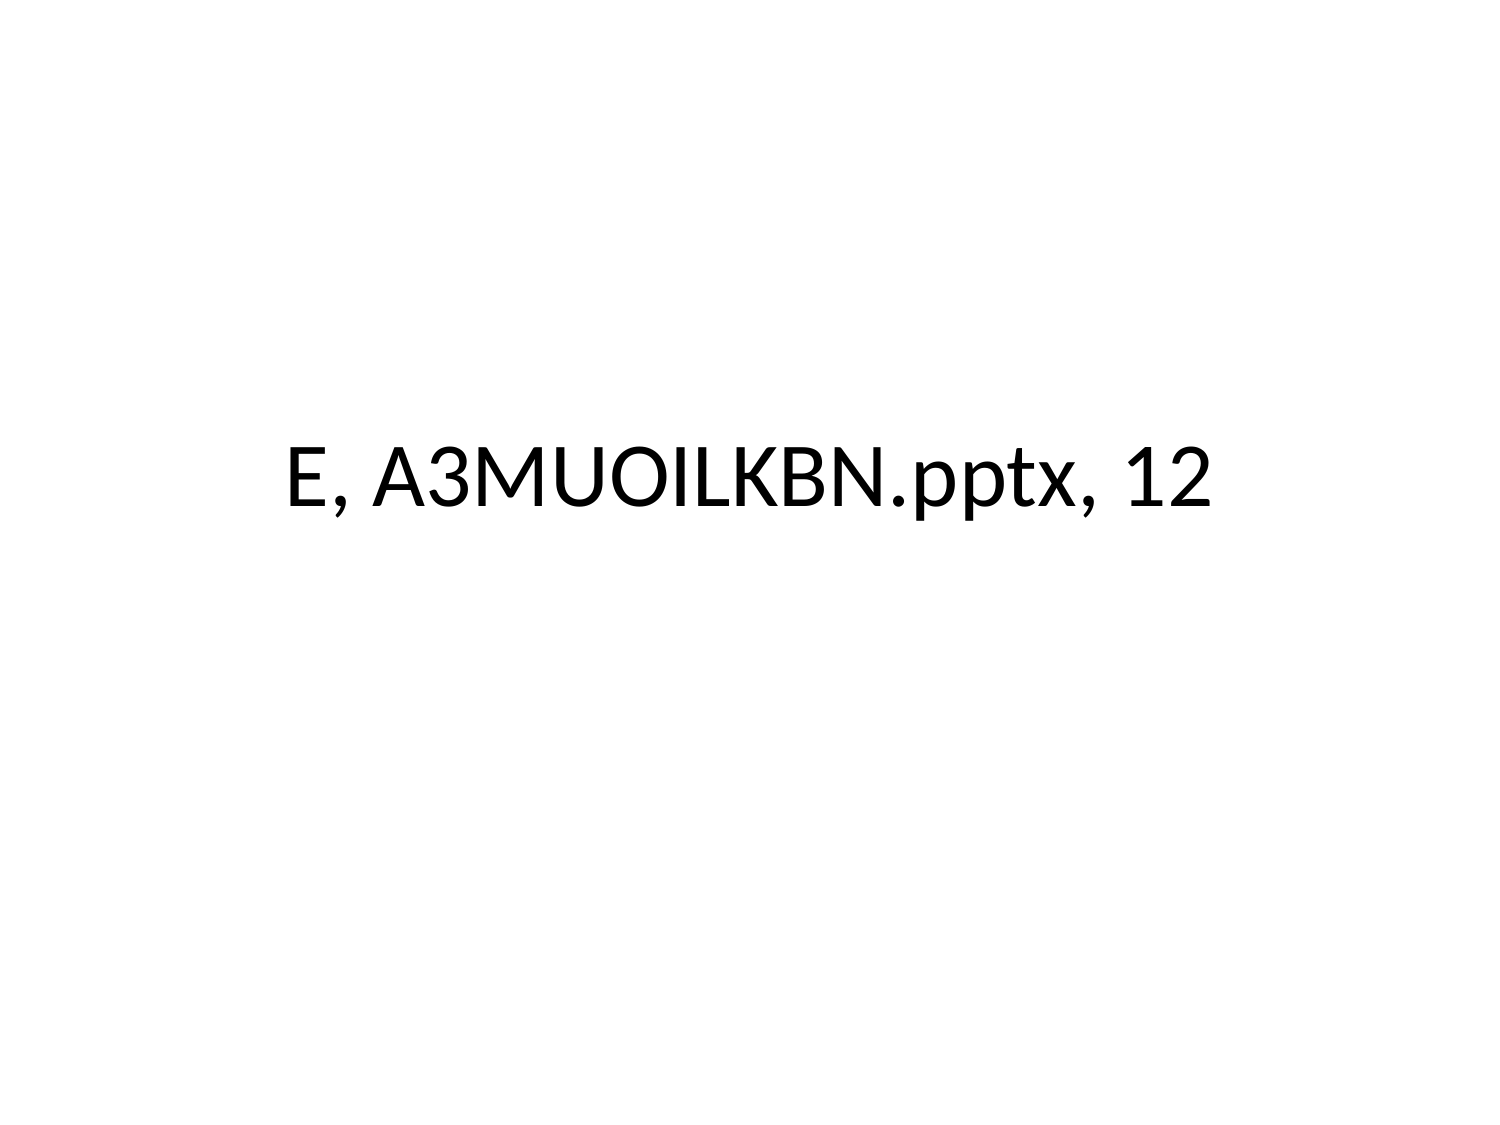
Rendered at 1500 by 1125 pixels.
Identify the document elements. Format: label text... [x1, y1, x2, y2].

title E, A3MUOILKBN.pptx, 12 [112, 349, 1388, 591]
